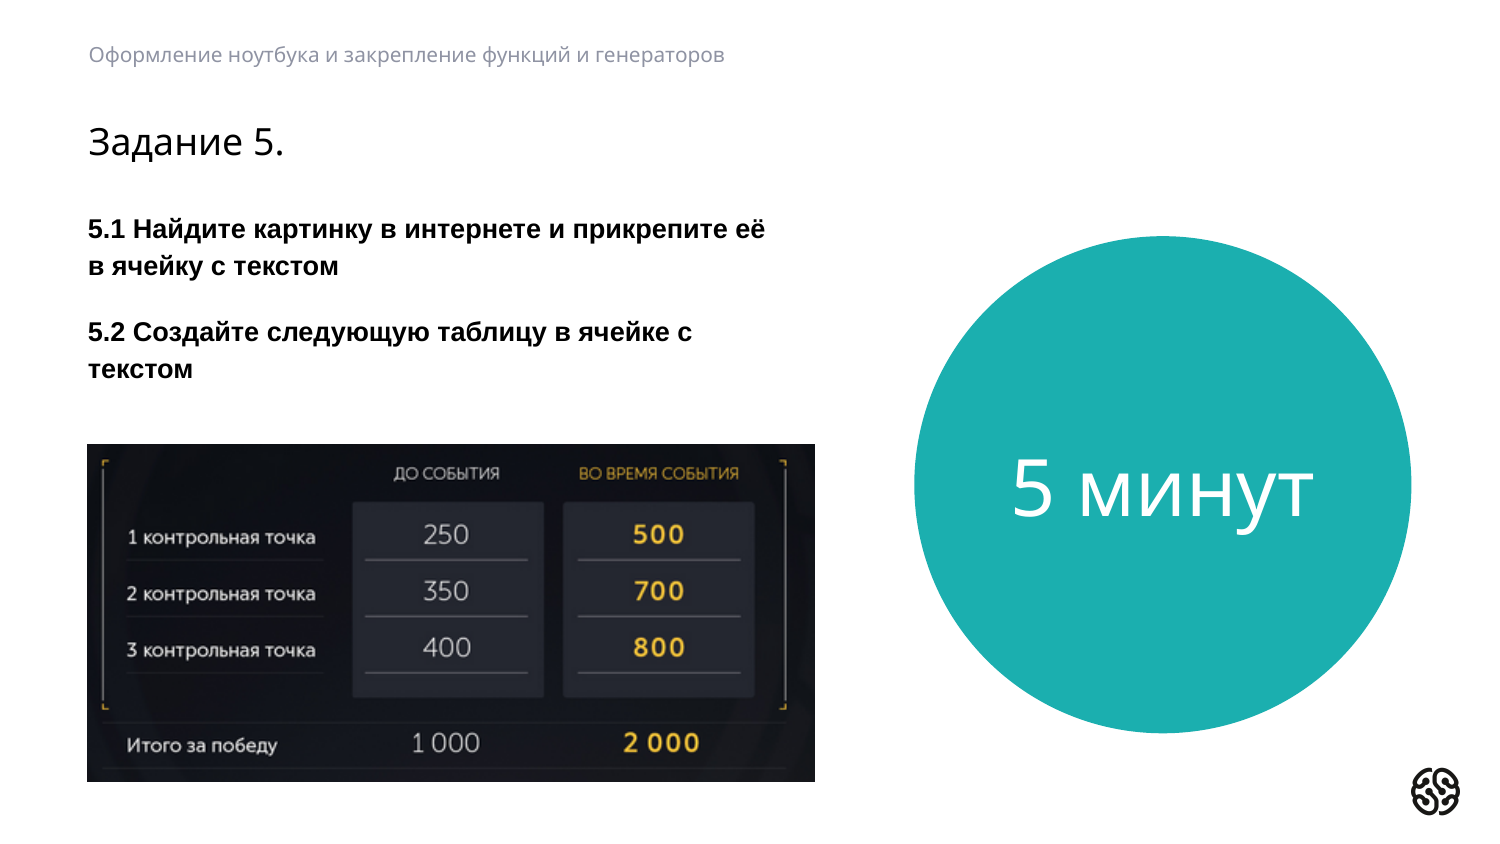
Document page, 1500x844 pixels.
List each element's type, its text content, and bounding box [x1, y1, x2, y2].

title Задание 5. [88, 118, 1412, 178]
subtitle Оформление ноутбука и закрепление функций и генераторов [88, 24, 1412, 84]
picture [1411, 767, 1460, 816]
picture [87, 443, 815, 782]
text_box 5 минут [914, 236, 1412, 734]
subtitle 5.1 Найдите картинку в интернете и прикрепите её в ячейку с текстом 5.2 Создайте следующую таблицу в ячейке с текстом [87, 206, 780, 443]
